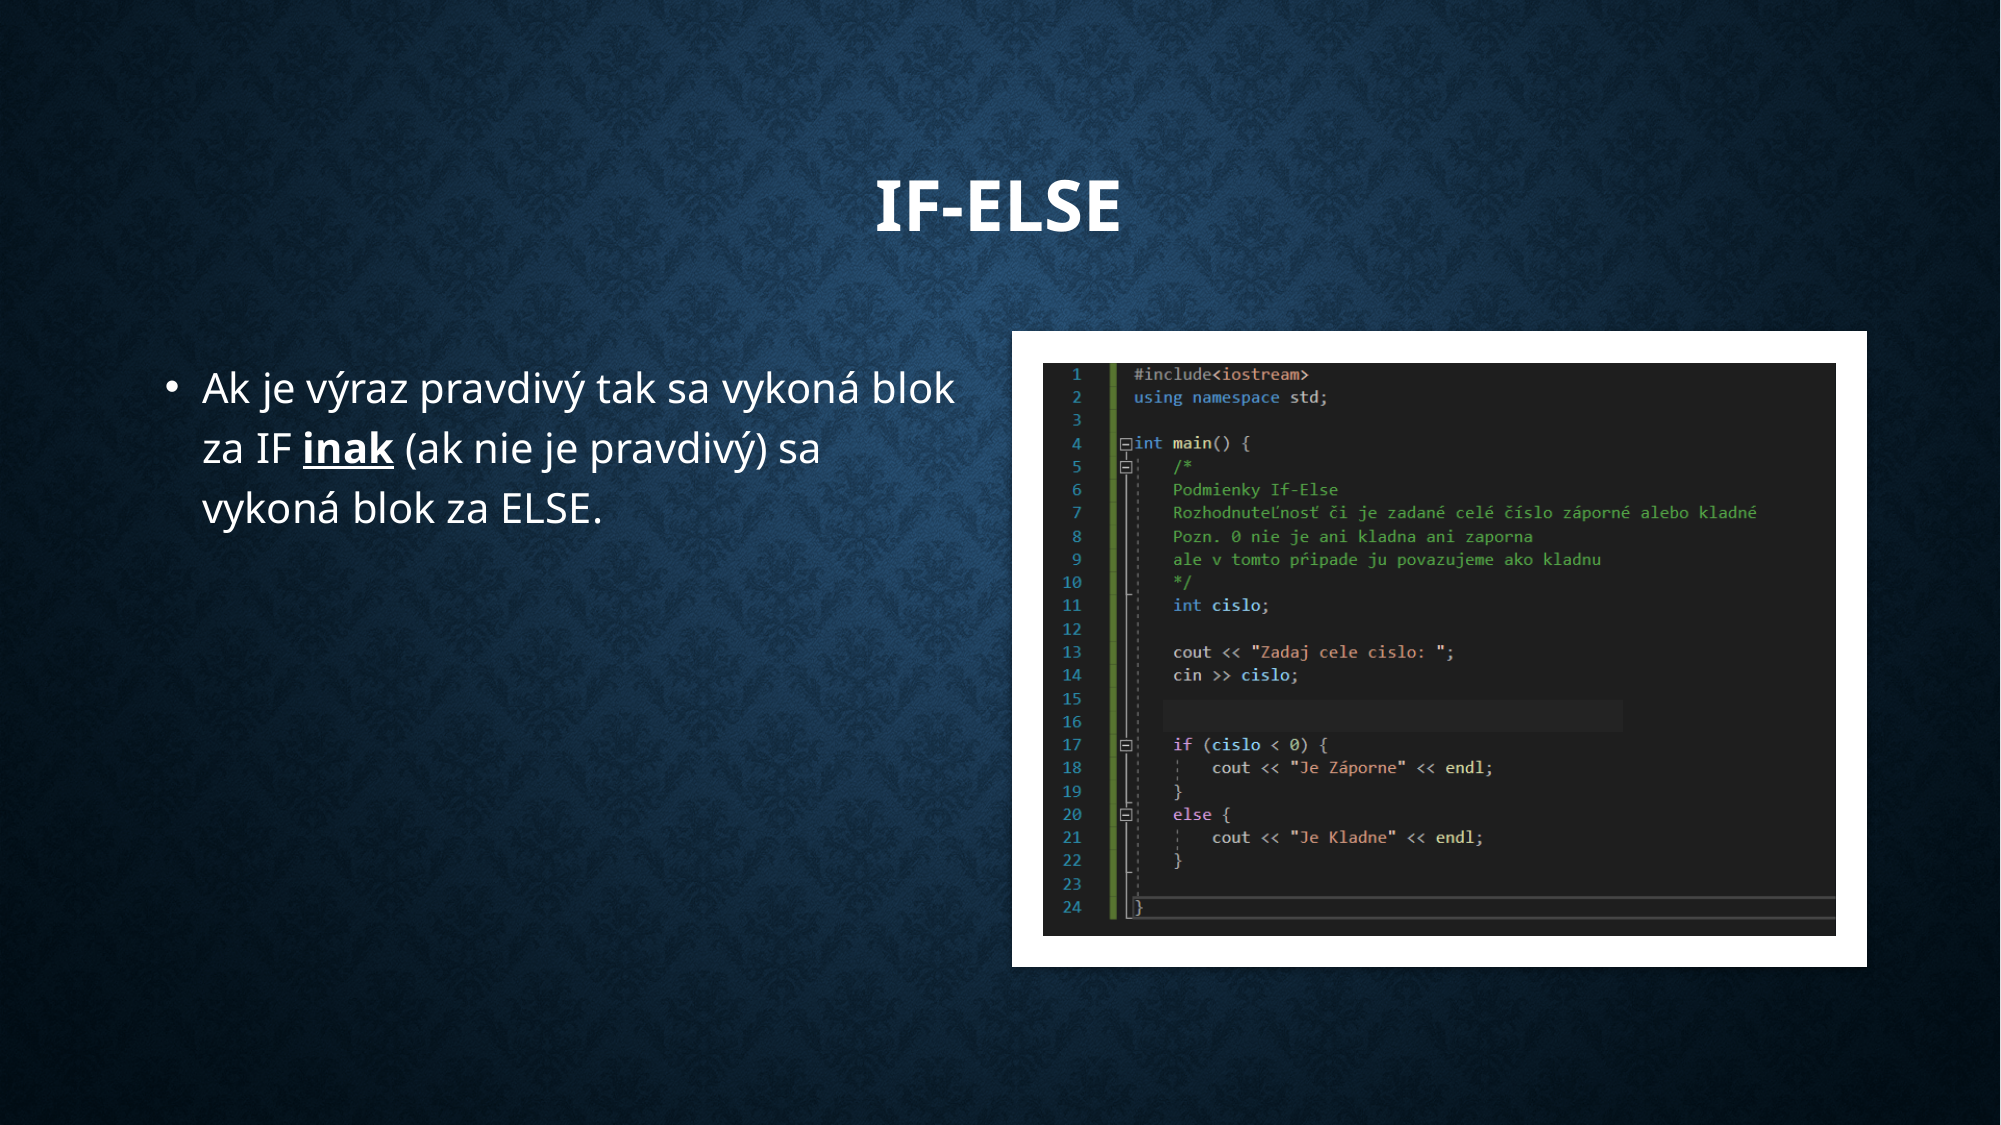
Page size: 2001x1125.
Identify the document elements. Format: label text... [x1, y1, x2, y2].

list Ak je výraz pravdivý tak sa vykoná blok za IF inak (ak nie je pravdivý) sa vykoná blok za ELSE. [149, 343, 973, 950]
title IF-Else [149, 99, 1849, 318]
picture [1042, 362, 1837, 937]
